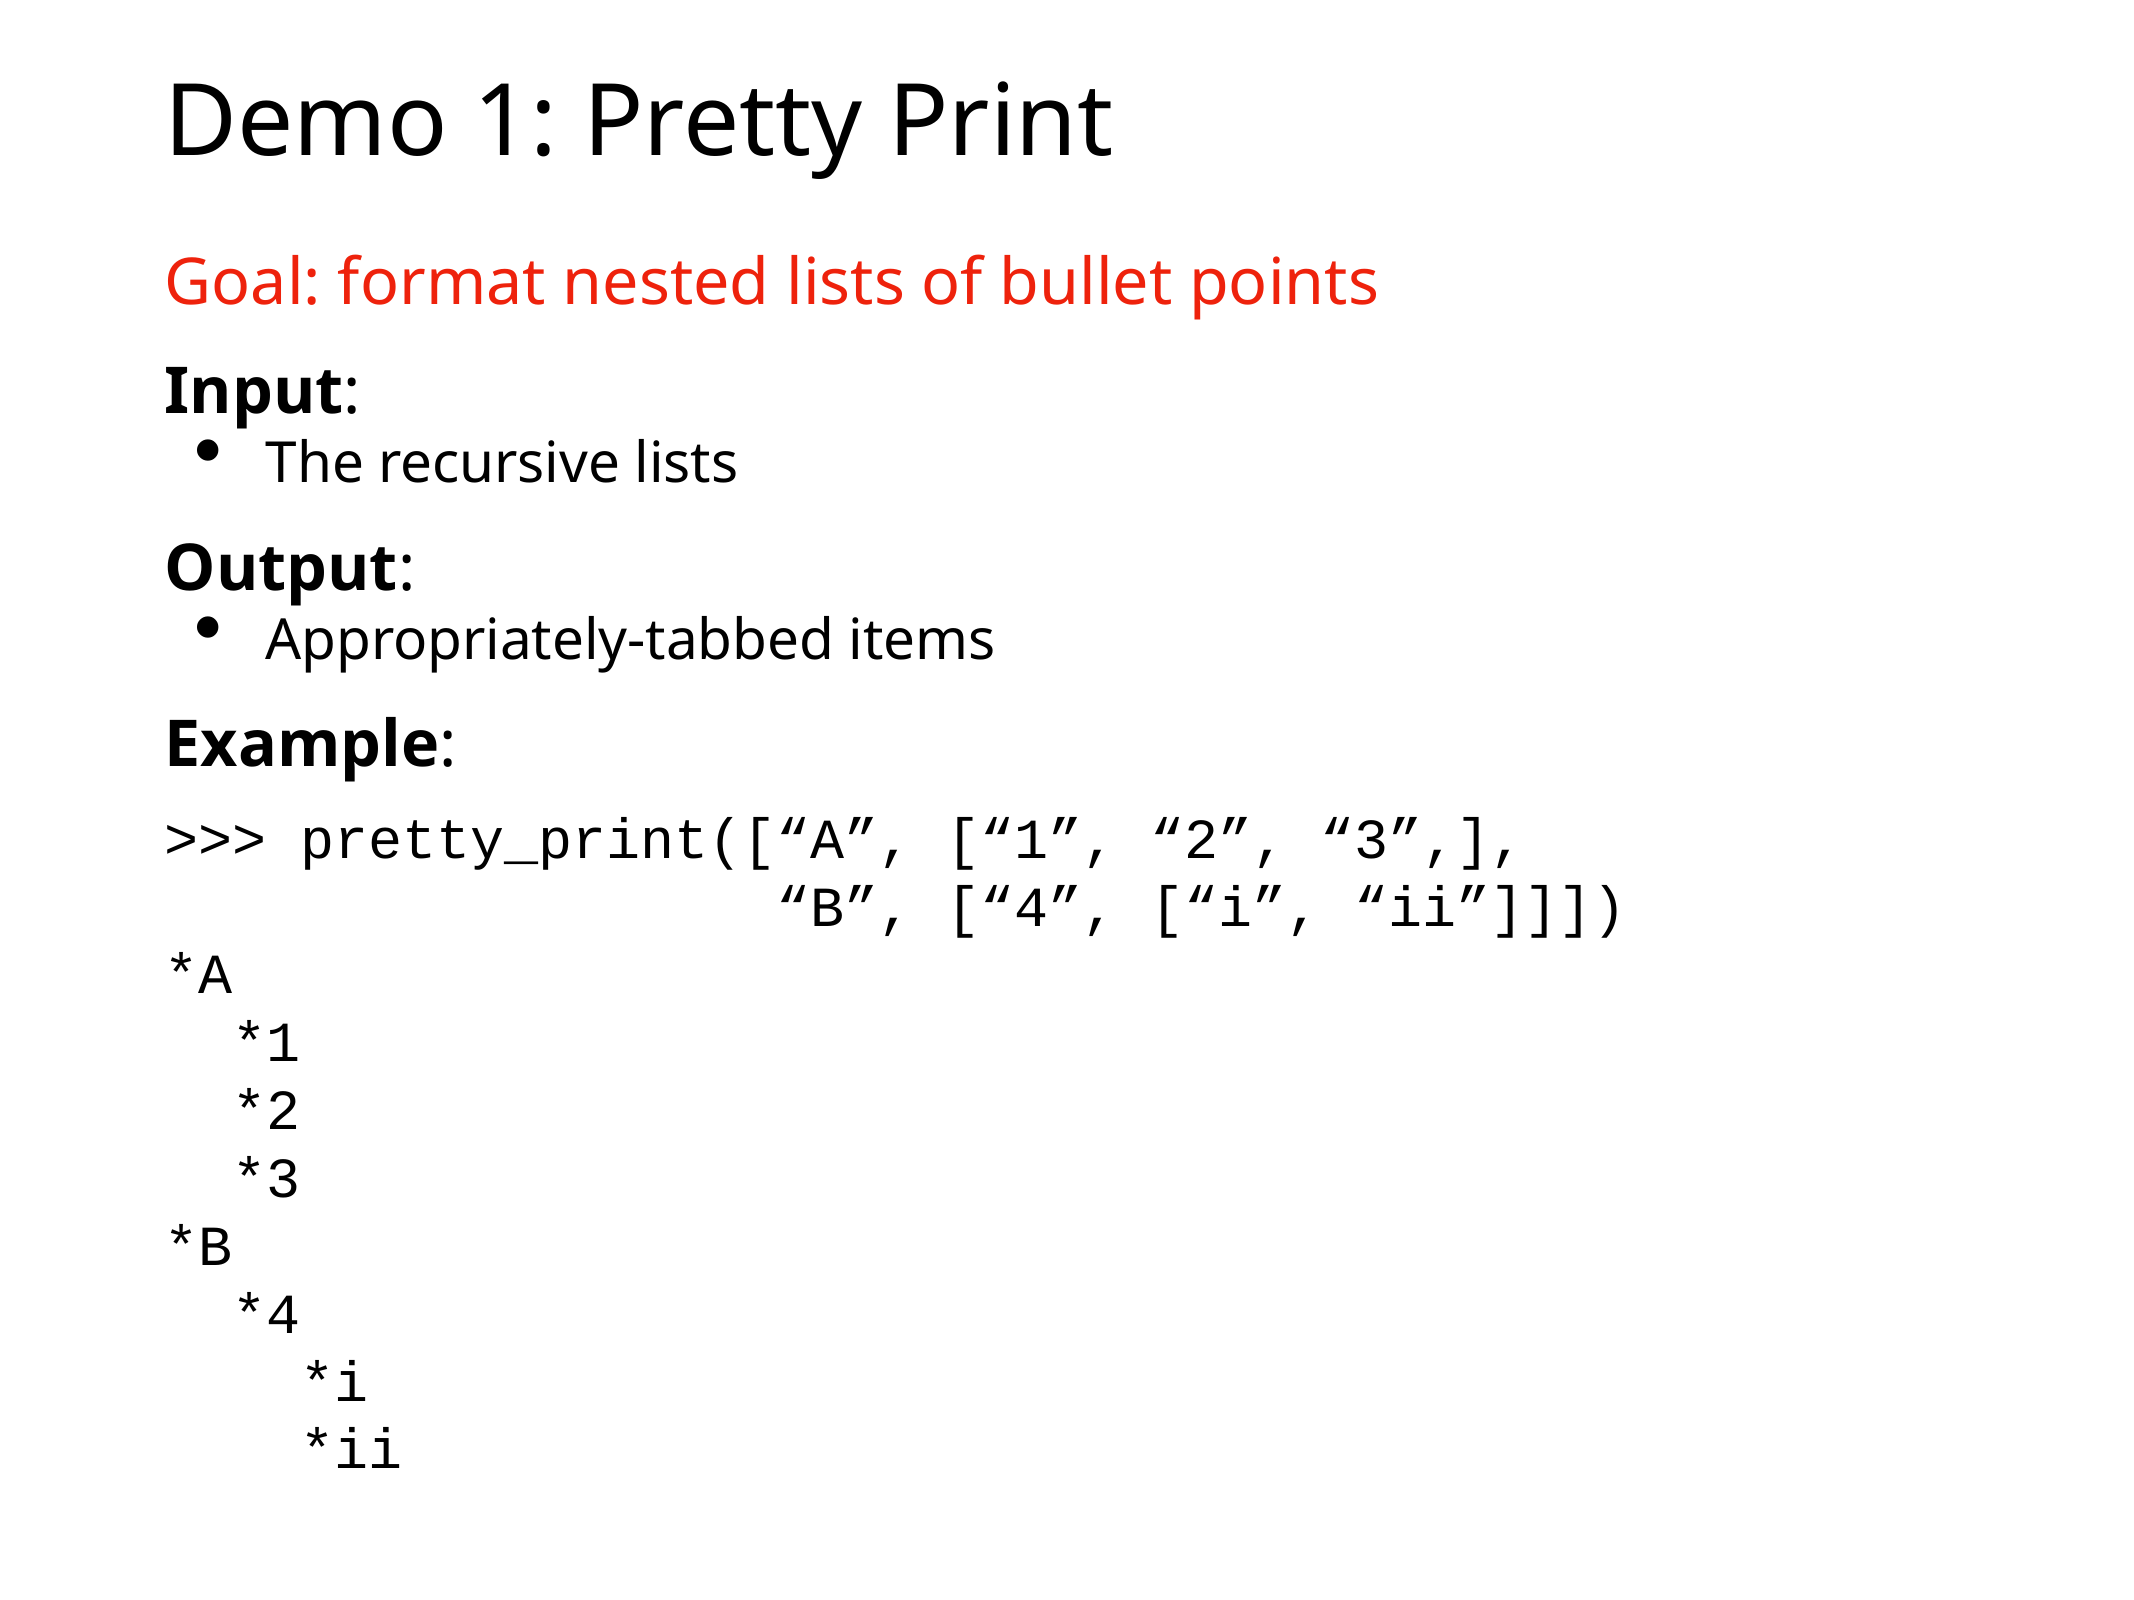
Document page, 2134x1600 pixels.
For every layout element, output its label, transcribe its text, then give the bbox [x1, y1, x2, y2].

title Demo 1: Pretty Print [155, 41, 1978, 191]
list Goal: format nested lists of bullet points Input: The recursive lists Output: Appropriately-tabbed items Example: >>> pretty_print([“A”, [“1”, “2”, “3”,], “B”, [“4”, [“i”, “ii”]]]) *A *1 *2 *3 *B *4 *i *ii [155, 231, 2050, 1522]
